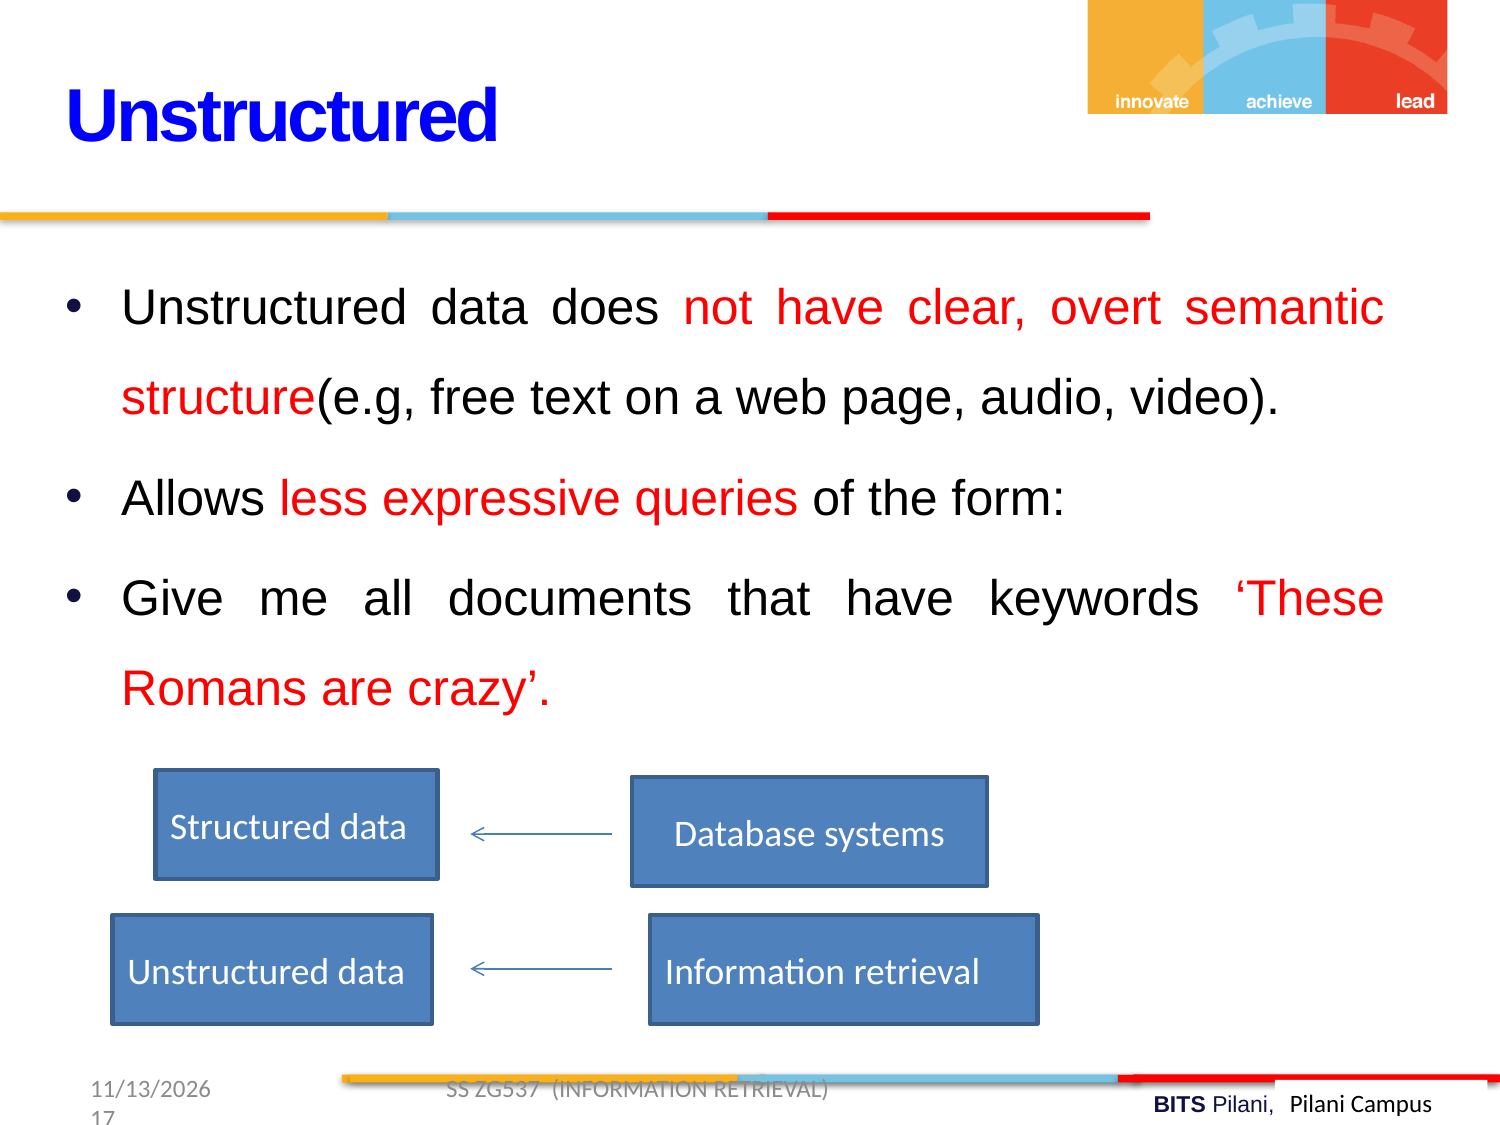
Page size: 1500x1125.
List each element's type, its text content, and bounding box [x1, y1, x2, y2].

picture [1087, 0, 1448, 114]
text_box Database systems [630, 775, 989, 888]
text_box Unstructured data [110, 913, 434, 1026]
list Unstructured data does not have clear, overt semantic structure(e.g, free text on a web page, audio, video). Allows less expressive queries of the form: Give me all documents that have keywords ‘These Romans are crazy’. [50, 237, 1400, 625]
text_box Information retrieval [648, 913, 1040, 1026]
text_box Structured data [153, 768, 440, 881]
list Unstructured [50, 24, 1088, 213]
text_box 1/11/2019 SS ZG537 (INFORMATION RETRIEVAL) 17 [75, 1072, 1088, 1125]
text_box Pilani Campus [1274, 1079, 1488, 1125]
